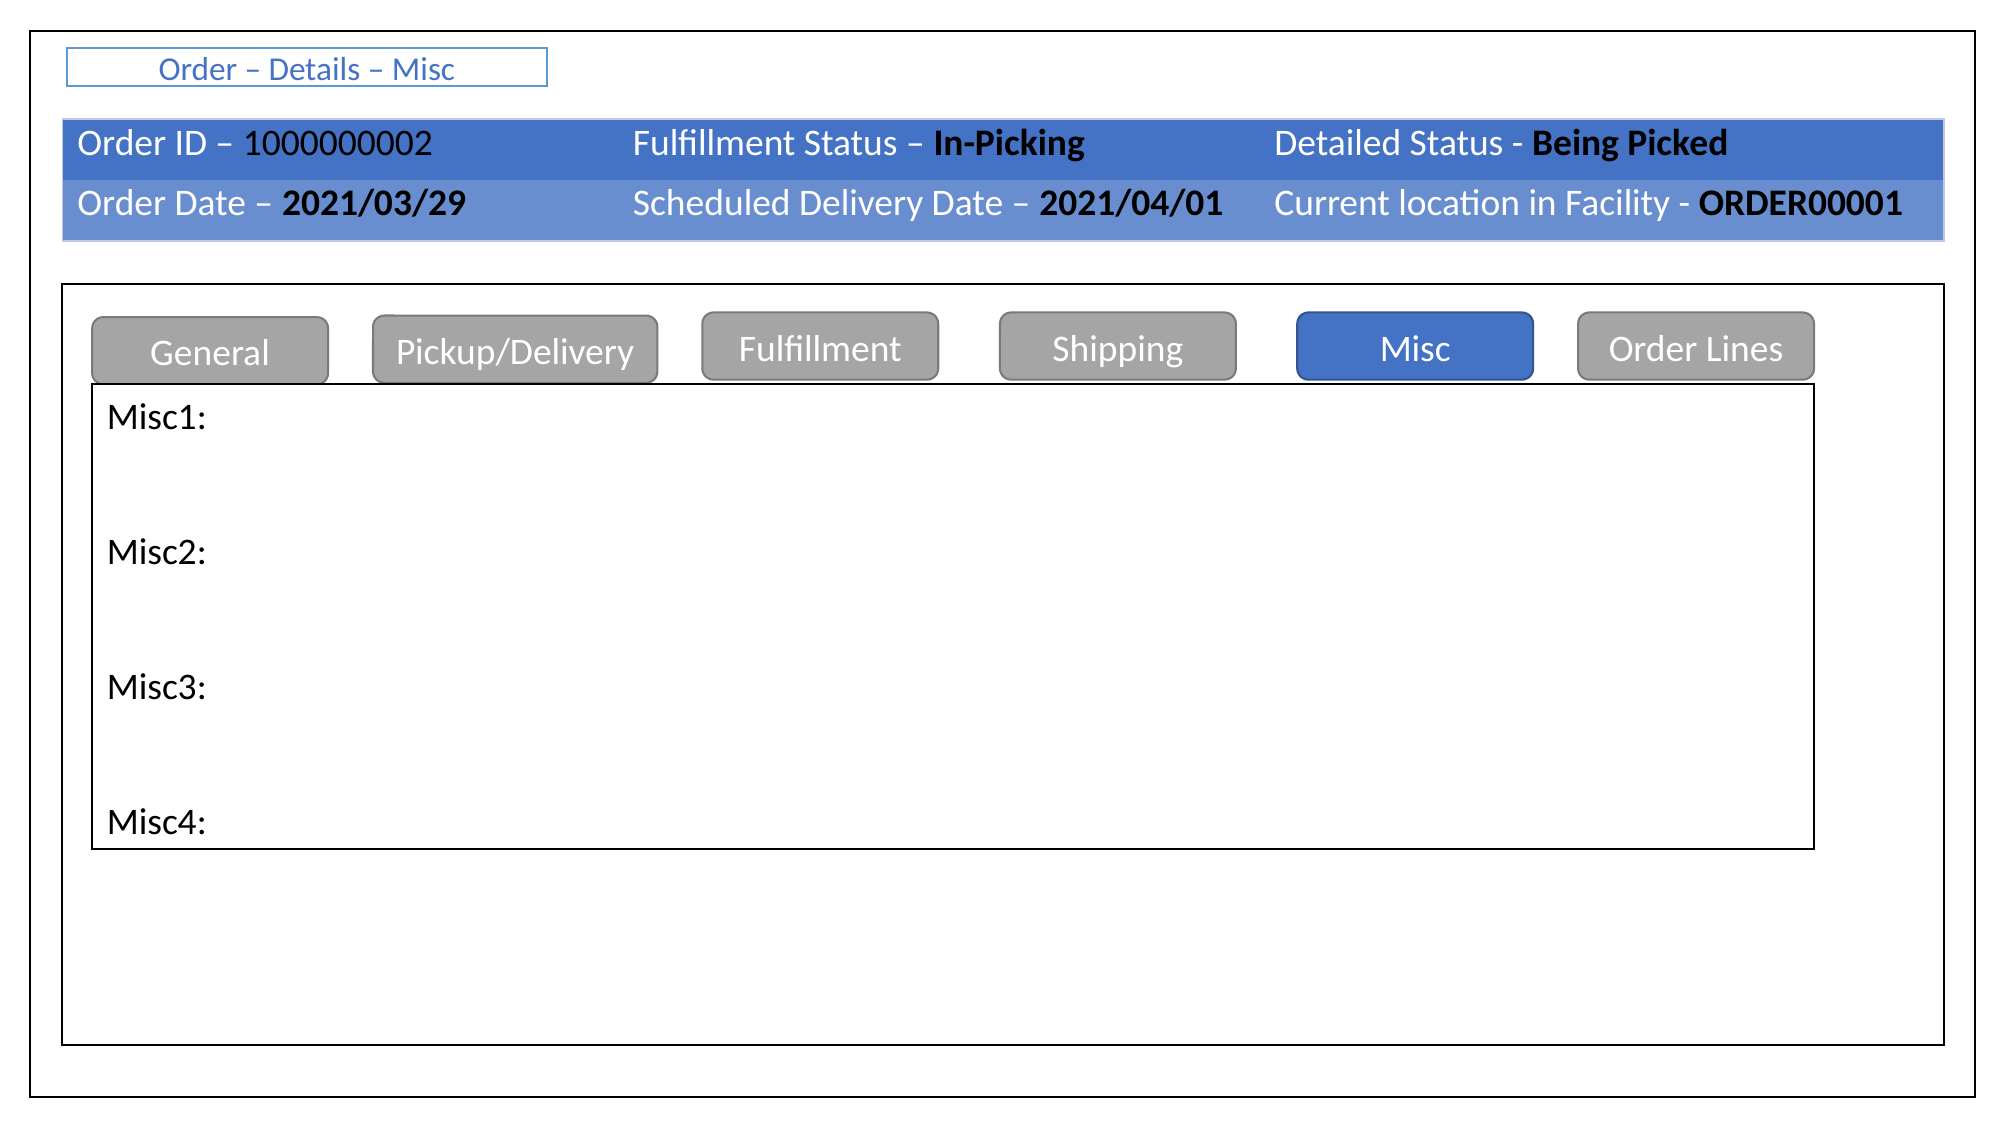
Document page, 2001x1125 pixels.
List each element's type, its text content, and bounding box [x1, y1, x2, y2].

text_box Order – Details – Misc [66, 47, 548, 87]
text_box General [91, 316, 330, 383]
table_cell Current location in Facility - ORDER00001 [1259, 180, 1943, 240]
text_box [29, 30, 1976, 1098]
table_cell Order Date – 2021/03/29 [63, 180, 618, 240]
table_header Detailed Status - Being Picked [1259, 120, 1943, 180]
table_cell Scheduled Delivery Date – 2021/04/01 [618, 180, 1259, 240]
text_box Pickup/Delivery [371, 314, 659, 383]
table_header Order ID – 1000000002 [63, 120, 618, 180]
text_box Misc1: Misc2: Misc3: Misc4: [91, 383, 1815, 850]
text_box Shipping [998, 311, 1237, 381]
text_box Order Lines [1577, 311, 1816, 381]
text_box Misc [1296, 311, 1535, 381]
table_header Fulfillment Status – In-Picking [618, 120, 1259, 180]
text_box [61, 283, 1945, 1046]
text_box Fulfillment [701, 311, 940, 381]
